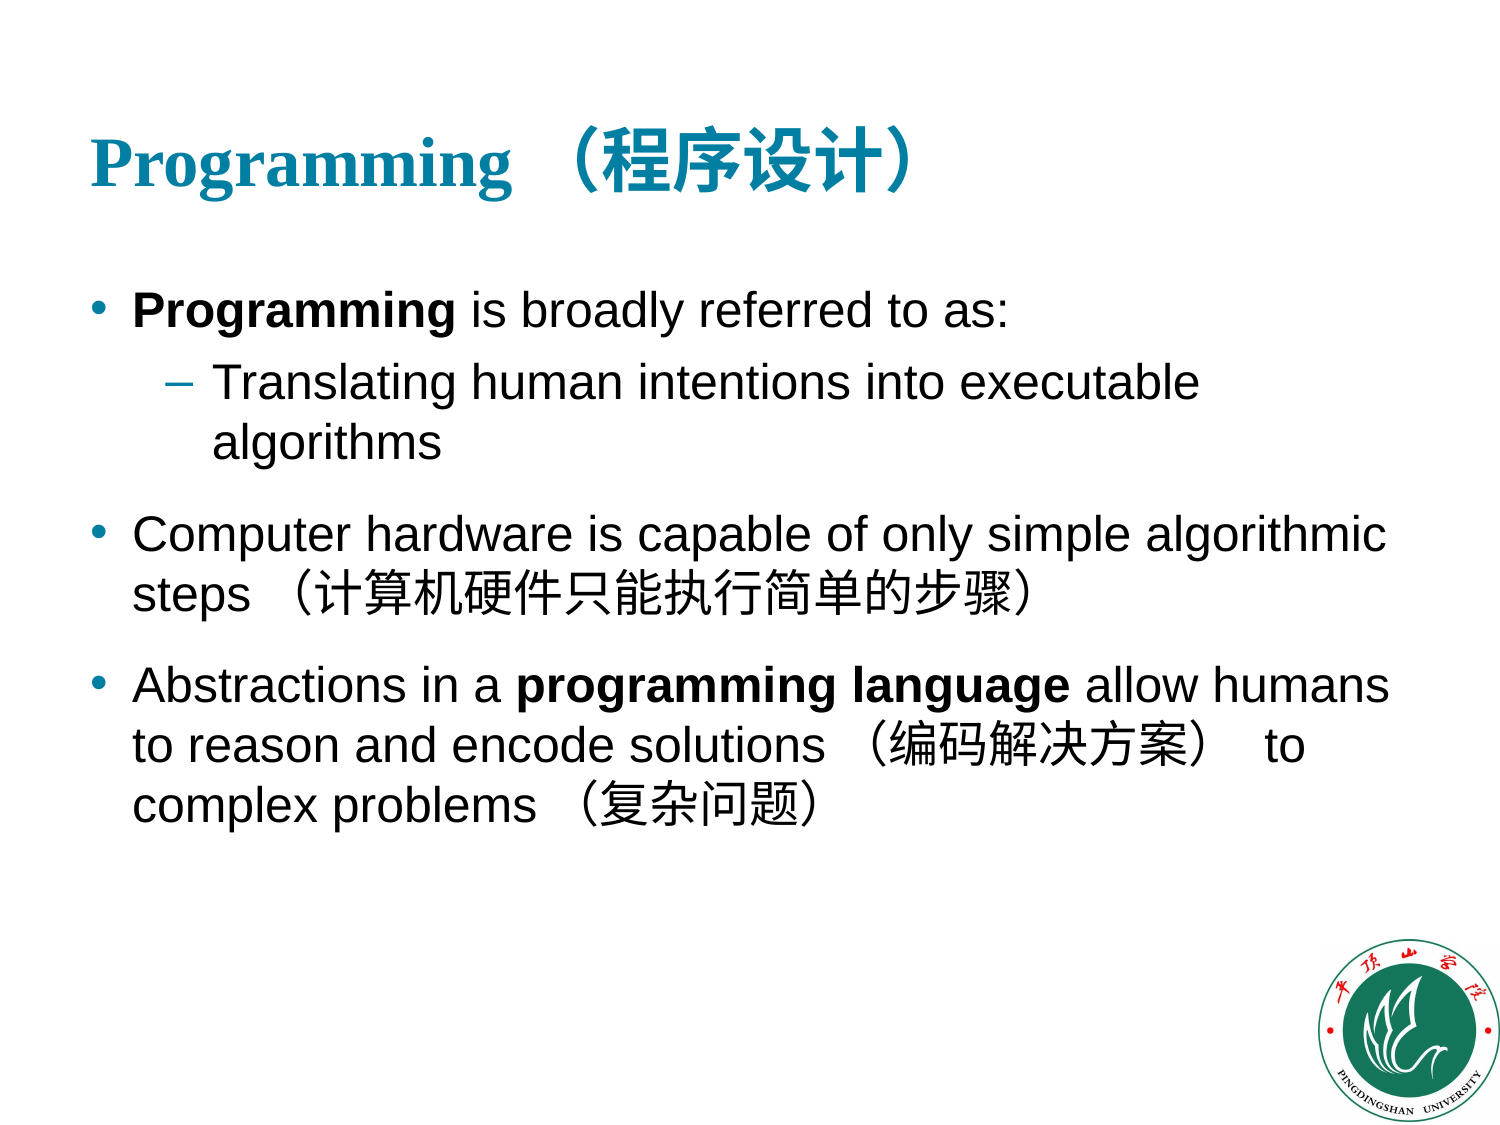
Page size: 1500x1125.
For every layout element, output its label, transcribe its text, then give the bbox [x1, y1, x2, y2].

picture [1318, 939, 1500, 1122]
title Programming（程序设计） [75, 35, 1425, 216]
list Programming is broadly referred to as: Translating human intentions into executable algorithms Computer hardware is capable of only simple algorithmic steps（计算机硬件只能执行简单的步骤） Abstractions in a programming language allow humans to reason and encode solutions（编码解决方案） to complex problems（复杂问题） [75, 262, 1425, 1005]
